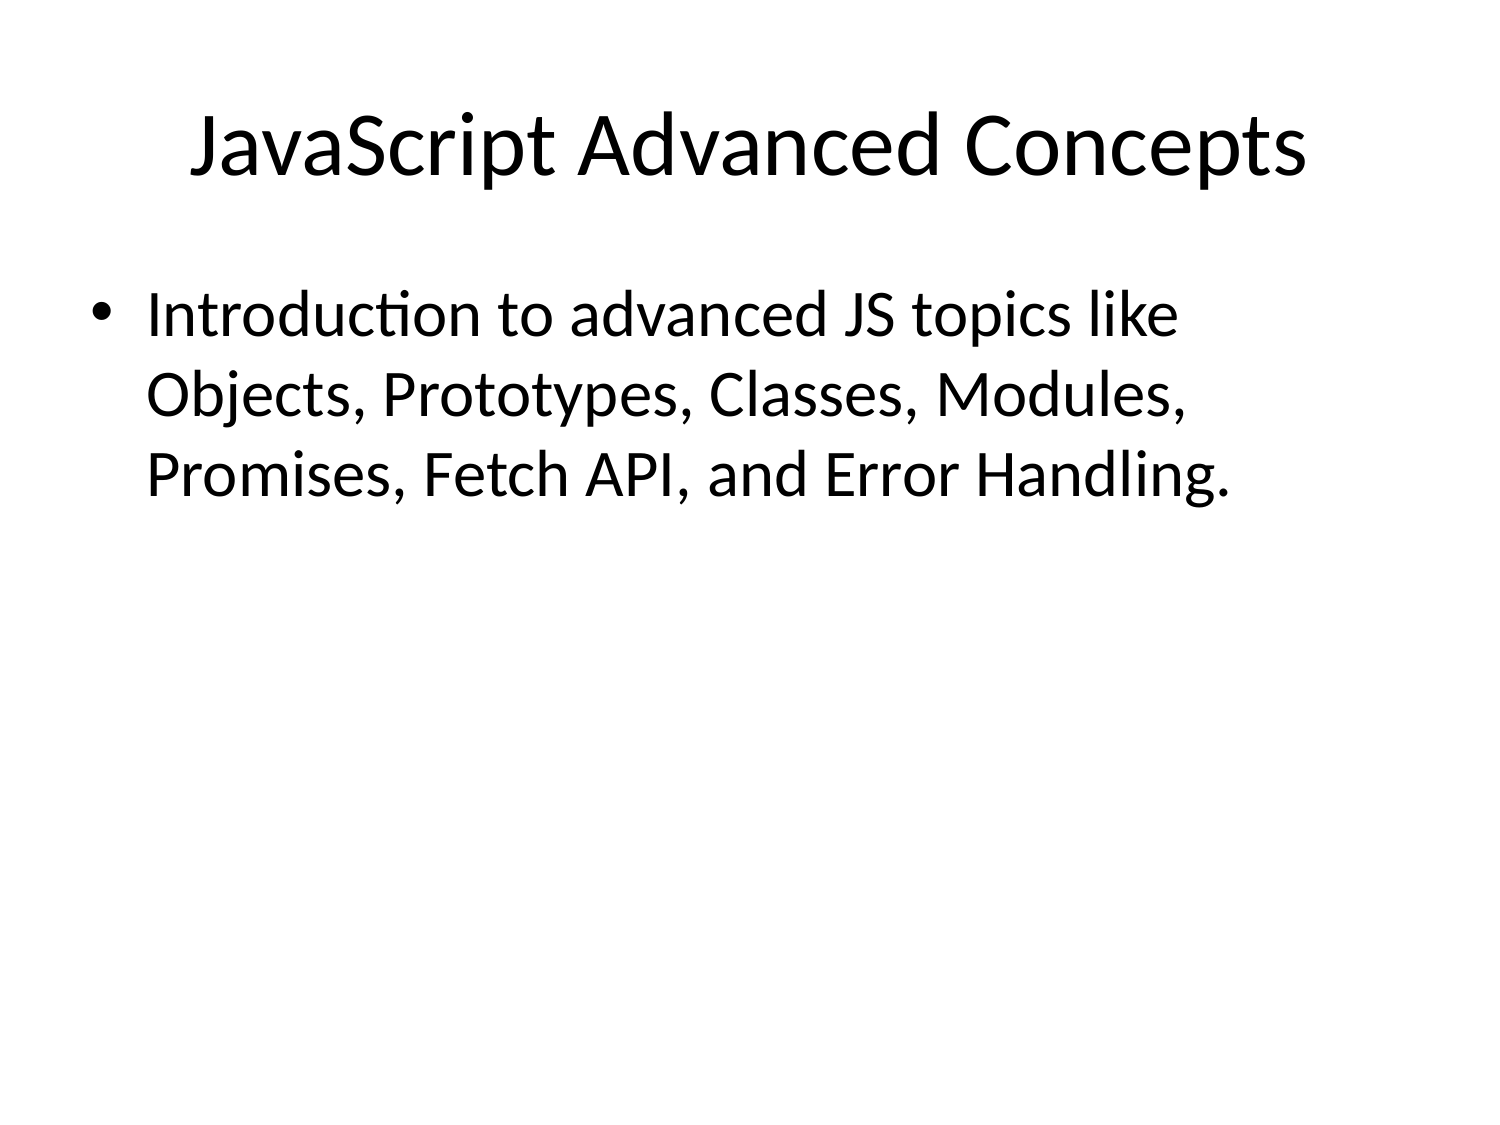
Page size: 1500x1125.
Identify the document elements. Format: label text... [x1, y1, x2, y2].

title JavaScript Advanced Concepts [75, 45, 1425, 233]
list Introduction to advanced JS topics like Objects, Prototypes, Classes, Modules, Promises, Fetch API, and Error Handling. [75, 262, 1425, 1005]
